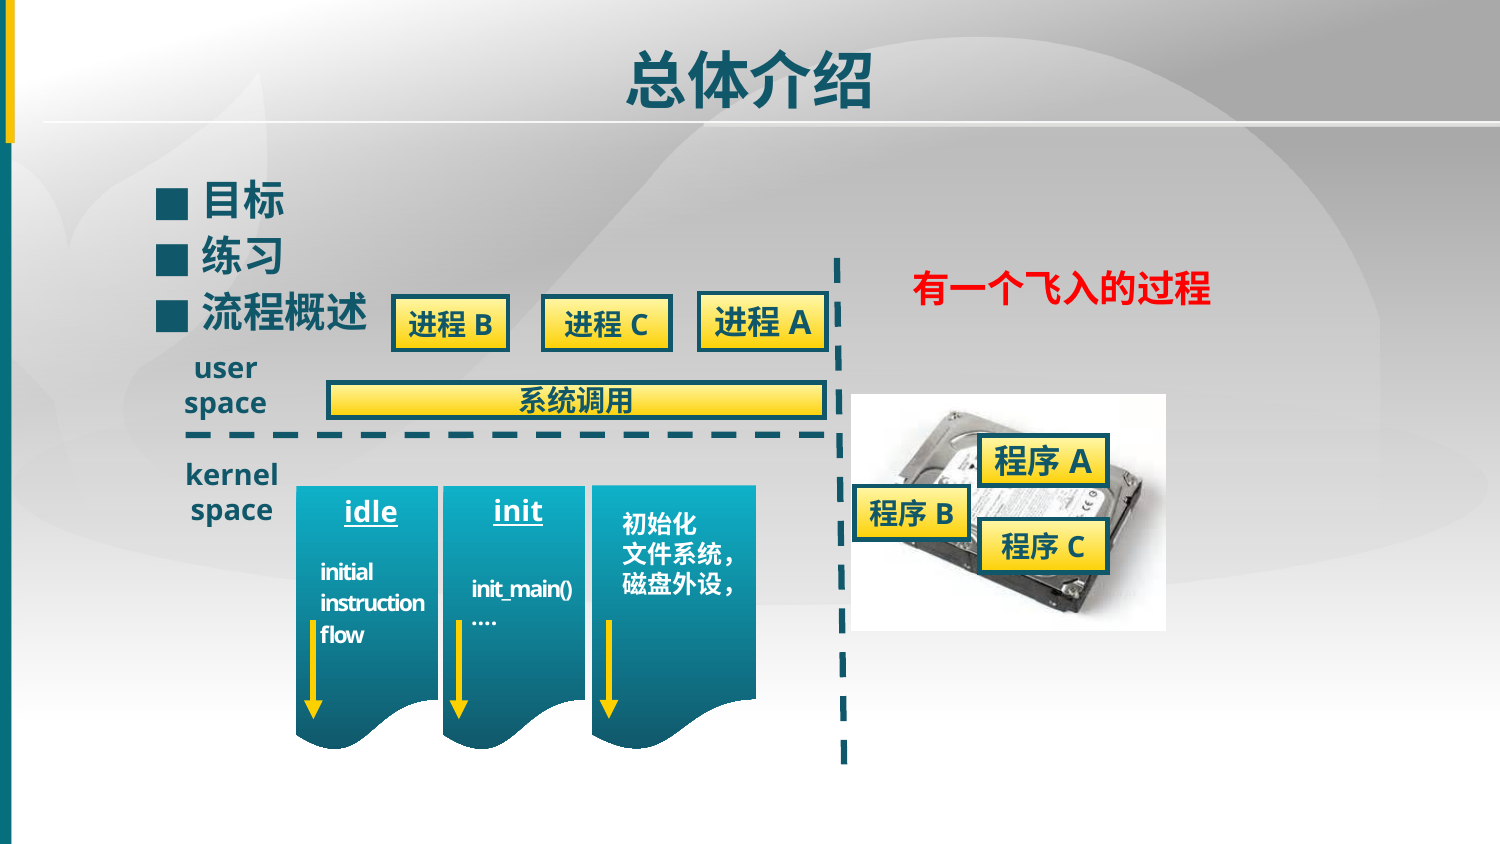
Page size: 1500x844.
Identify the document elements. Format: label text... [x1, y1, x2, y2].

text_box 目标 [209, 166, 328, 222]
picture [0, 0, 1500, 844]
text_box 进程C [542, 296, 671, 350]
text_box ■ [137, 166, 209, 222]
text_box 进程B [393, 296, 508, 350]
text_box 流程概述 [209, 278, 410, 350]
text_box 练习 [209, 222, 328, 278]
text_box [443, 484, 591, 753]
text_box user space [169, 342, 283, 428]
text_box 系统调用 [328, 382, 825, 418]
text_box ■ [137, 278, 209, 344]
text_box 进程A [698, 292, 827, 350]
text_box kernel space [170, 449, 294, 534]
text_box 有一个飞入的过程 [897, 257, 1228, 318]
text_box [296, 485, 440, 753]
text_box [592, 485, 764, 752]
text_box ■ [137, 222, 209, 278]
text_box 总体介绍 [74, 33, 1425, 118]
